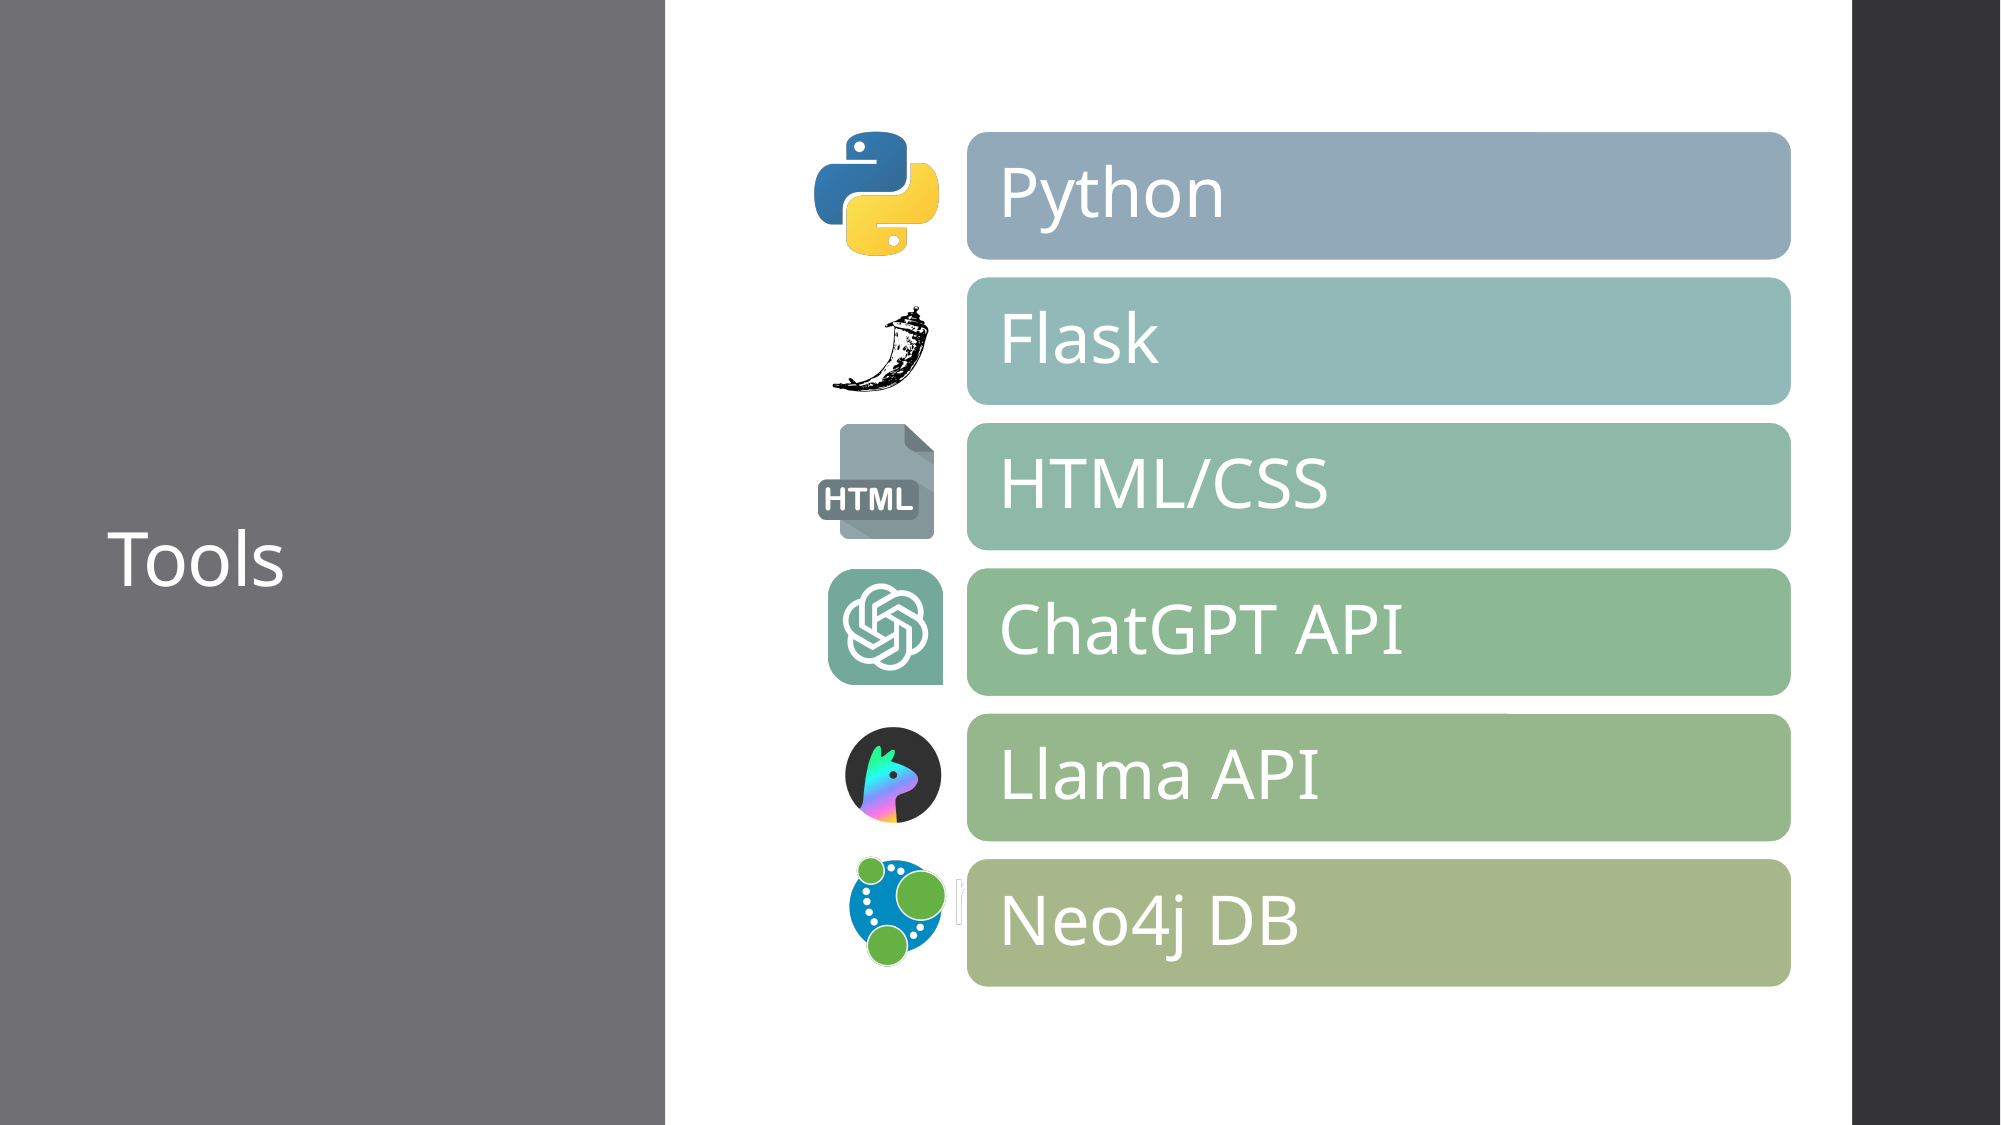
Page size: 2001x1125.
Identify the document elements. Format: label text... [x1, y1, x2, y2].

text_box [1851, 0, 2000, 1125]
picture [818, 424, 934, 540]
picture [809, 127, 943, 261]
picture [839, 847, 965, 974]
text_box [0, 0, 666, 1125]
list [965, 127, 1793, 992]
picture [828, 298, 936, 407]
picture [827, 569, 943, 685]
title Tools [92, 137, 539, 988]
picture [842, 725, 943, 825]
